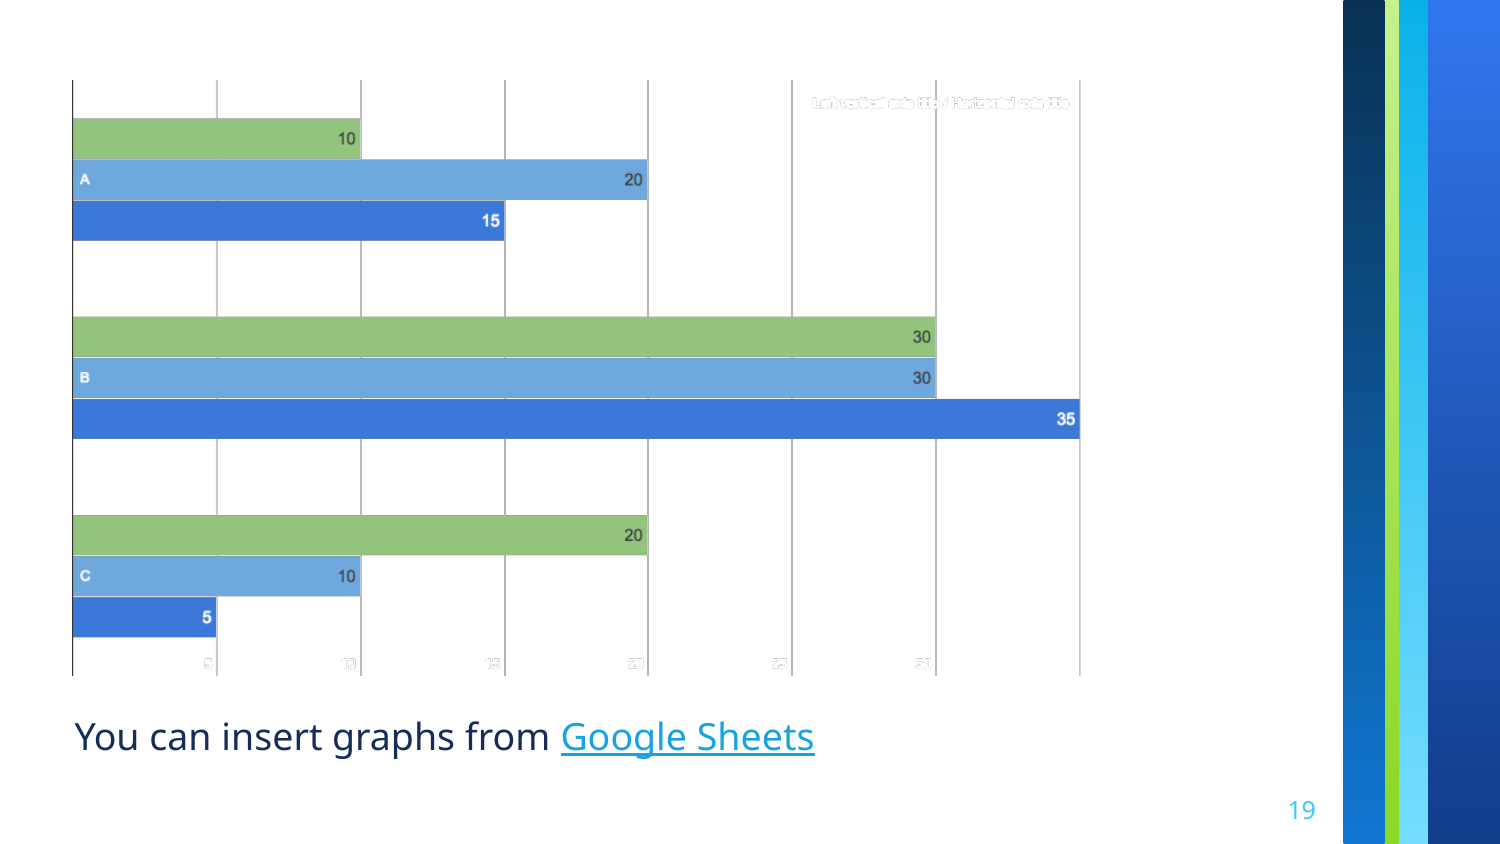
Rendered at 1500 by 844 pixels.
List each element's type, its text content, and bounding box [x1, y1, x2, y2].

list You can insert graphs from Google Sheets [59, 697, 1248, 783]
picture [71, 79, 1082, 676]
slide_number ‹#› [1241, 779, 1332, 844]
